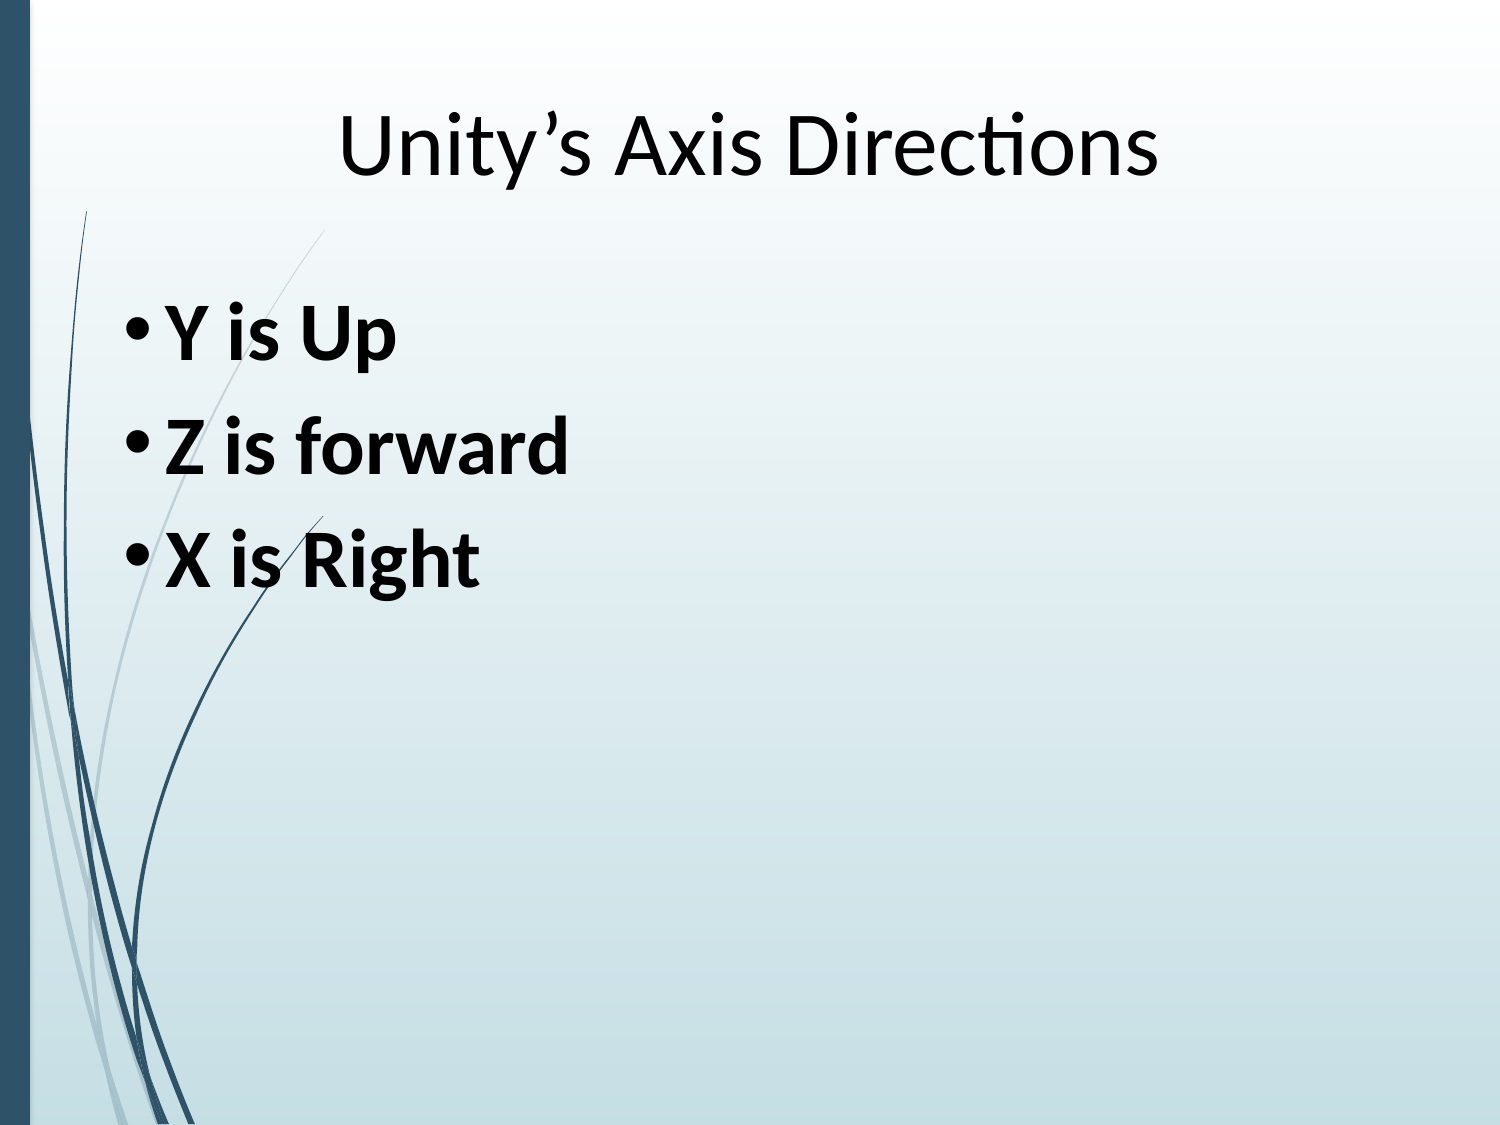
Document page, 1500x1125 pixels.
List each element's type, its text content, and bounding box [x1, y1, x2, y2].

list Y is Up Z is forward X is Right [75, 262, 1350, 788]
title Unity’s Axis Directions [75, 45, 1425, 233]
